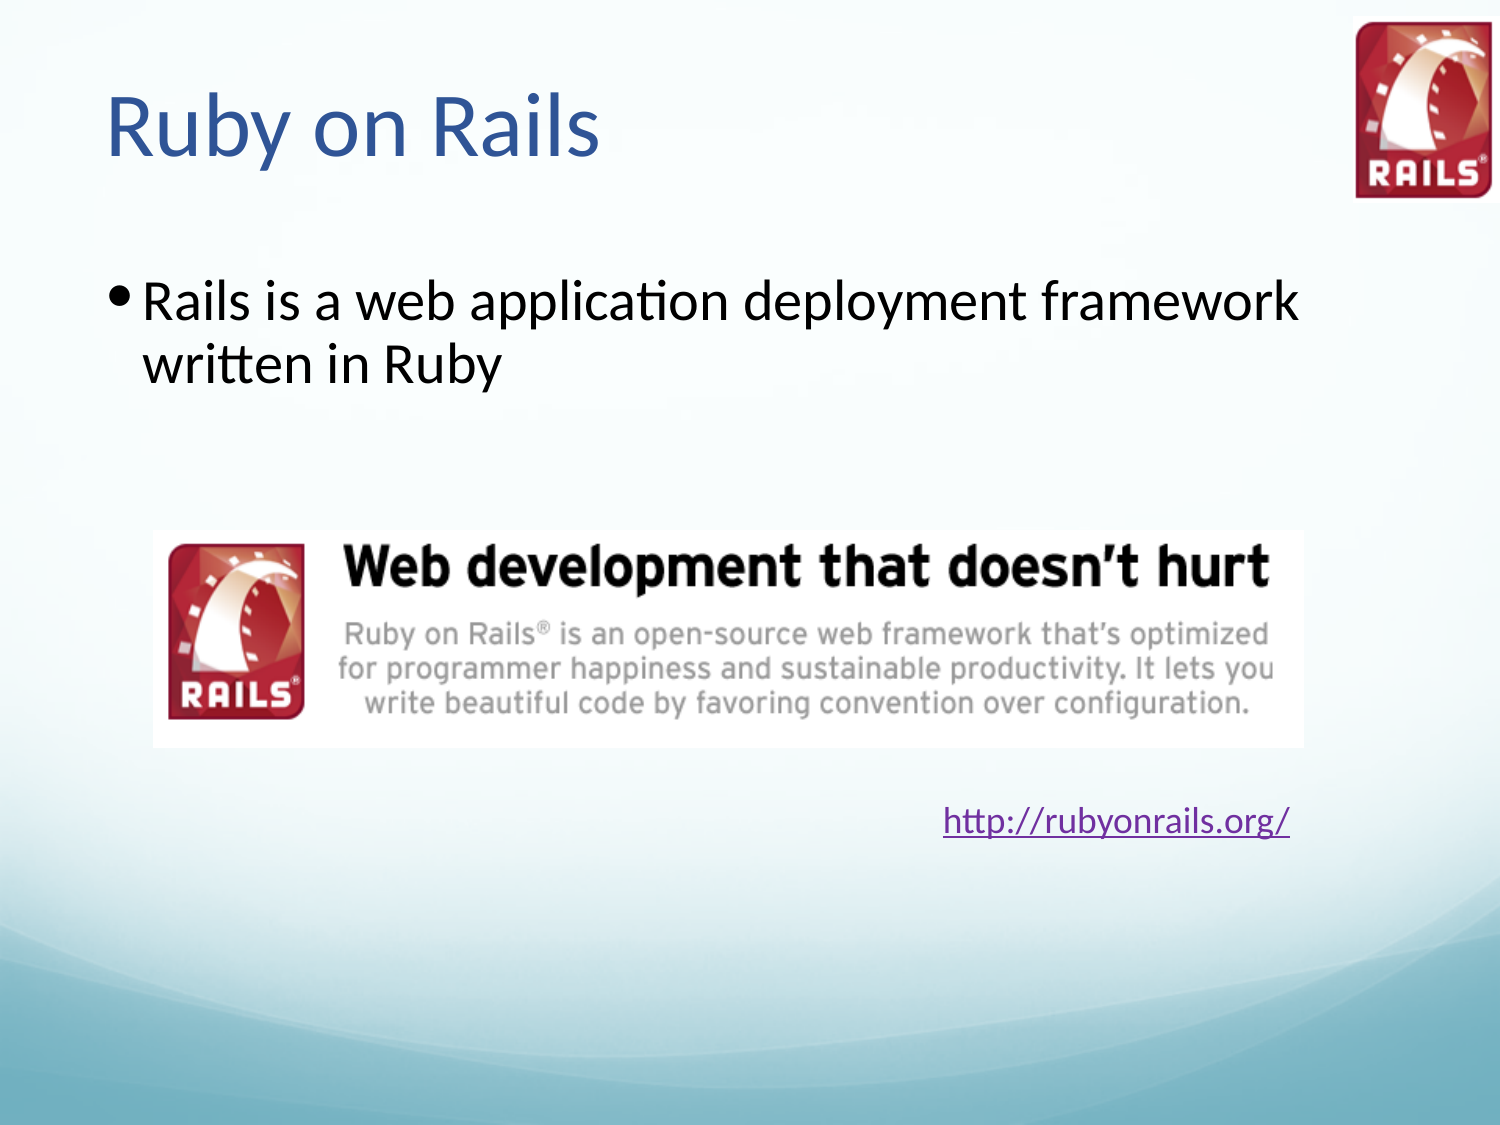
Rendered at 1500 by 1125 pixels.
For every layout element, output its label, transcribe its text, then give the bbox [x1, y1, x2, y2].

picture [1352, 15, 1500, 203]
title Ruby on Rails [90, 17, 1410, 237]
text_box http://rubyonrails.org/ [927, 788, 1311, 850]
list Rails is a web application deployment framework written in Ruby [90, 262, 1410, 975]
picture [153, 529, 1305, 749]
